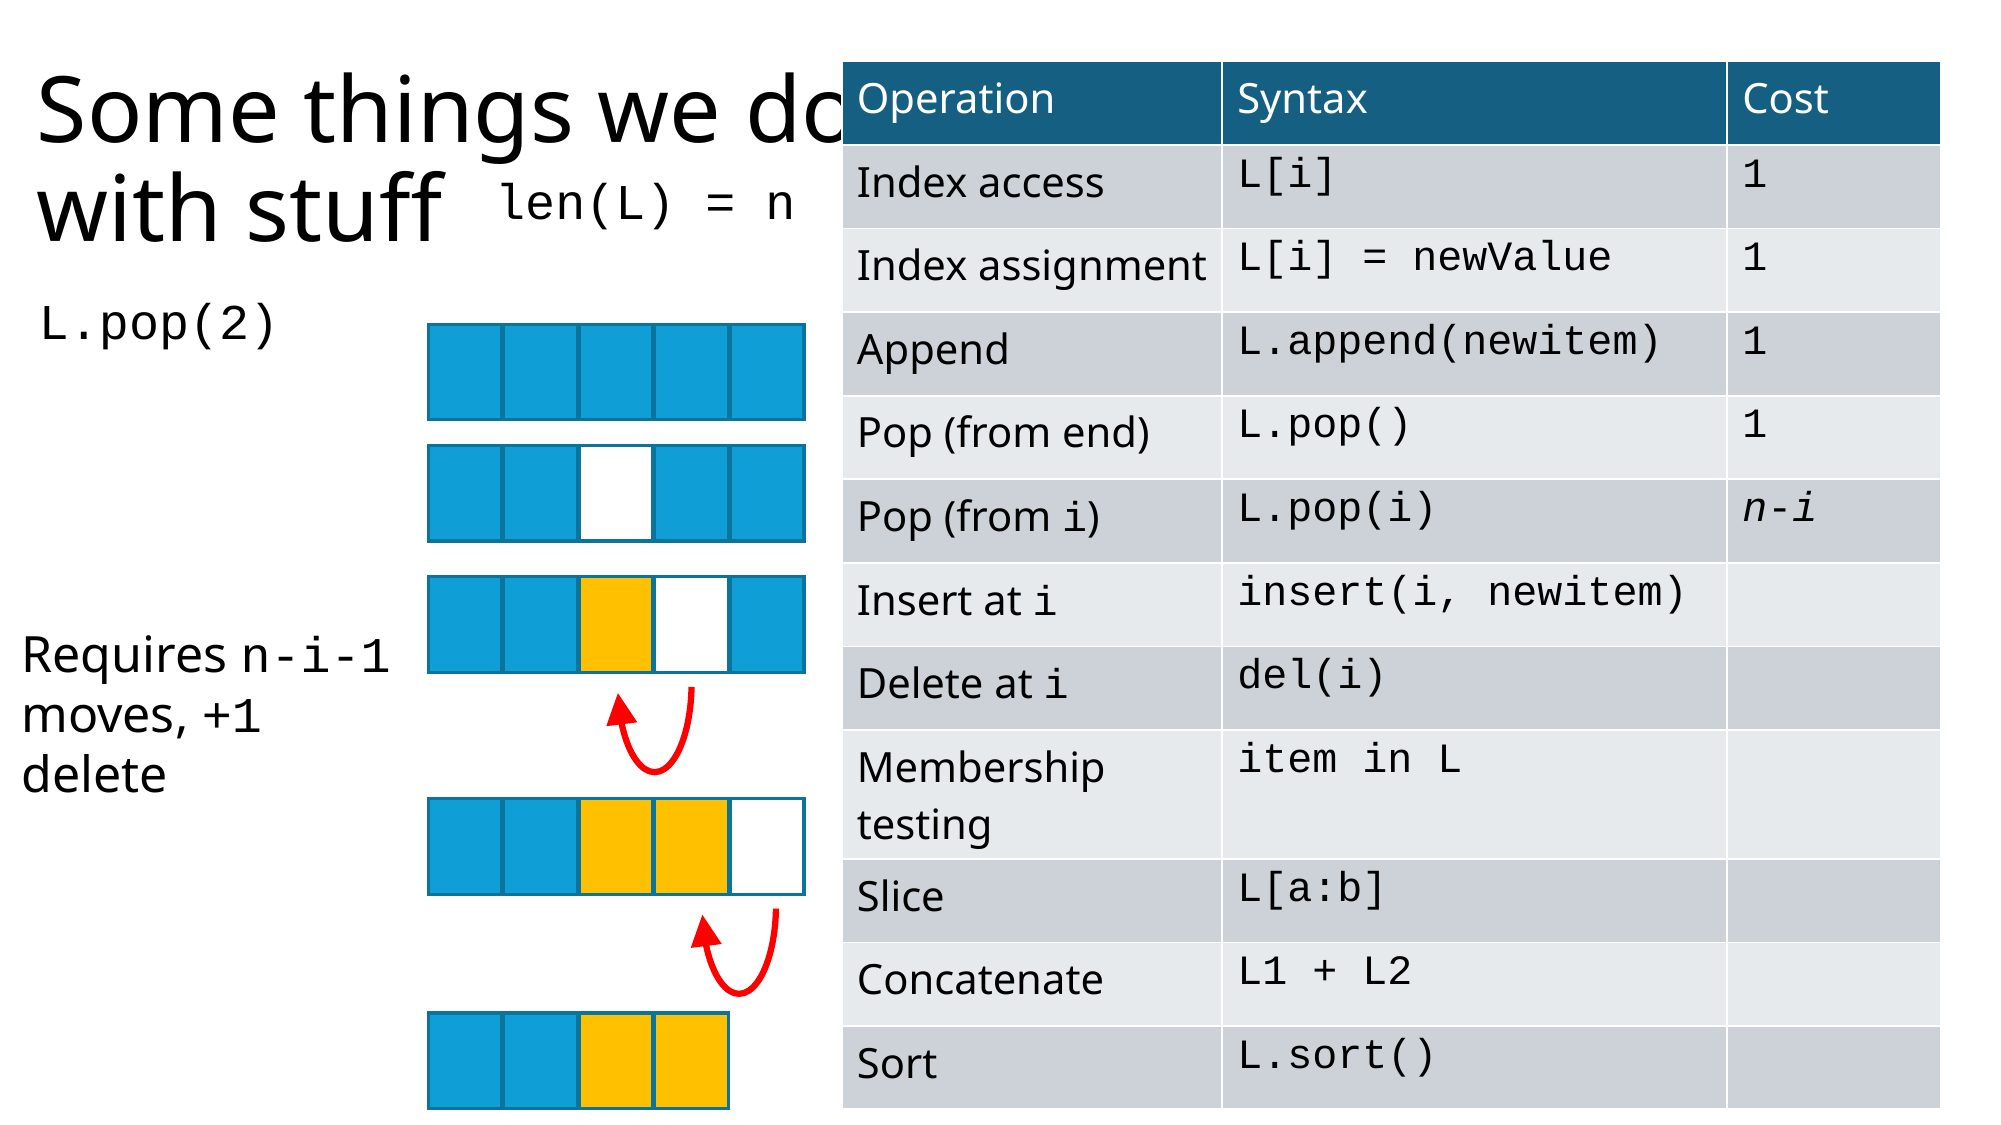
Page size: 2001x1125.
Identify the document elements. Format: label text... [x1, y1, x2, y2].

text_box [653, 575, 729, 674]
text_box [578, 444, 653, 543]
text_box [729, 797, 806, 896]
text_box L.pop(2) [24, 282, 294, 358]
text_box [427, 444, 502, 543]
text_box [502, 575, 578, 674]
text_box [502, 444, 578, 543]
table_cell Membership testing [843, 731, 1221, 858]
text_box len(L) = n [480, 162, 842, 237]
table_cell [1728, 731, 1940, 858]
table_cell del(i) [1223, 647, 1726, 729]
table_header Syntax [1223, 62, 1726, 144]
table_cell n-i [1728, 480, 1940, 562]
table_cell [1728, 647, 1940, 729]
text_box Requires n-i-1 moves, +1 delete [6, 615, 427, 810]
text_box [427, 797, 502, 896]
table_cell L.pop(i) [1223, 480, 1726, 562]
text_box [427, 575, 502, 674]
table_cell L[i] [1223, 146, 1726, 228]
text_box [729, 575, 806, 674]
table_cell [1728, 564, 1940, 646]
table_cell Delete at i [843, 647, 1221, 729]
text_box [578, 797, 653, 896]
text_box [653, 444, 729, 543]
table_cell 1 [1728, 313, 1940, 395]
text_box [653, 1011, 730, 1110]
text_box [694, 904, 778, 995]
table_cell L[i] = newValue [1223, 229, 1726, 311]
table_cell Index access [843, 146, 1221, 228]
table_cell 1 [1728, 229, 1940, 311]
table_cell L[a:b] [1223, 860, 1726, 942]
table_cell L.sort() [1223, 1027, 1726, 1108]
table_cell Insert at i [843, 564, 1221, 646]
title Some things we do with stuff [21, 53, 1747, 272]
text_box [578, 1011, 653, 1110]
text_box [653, 797, 729, 896]
table_cell Pop (from i) [843, 480, 1221, 562]
text_box [502, 1011, 578, 1110]
table_cell Concatenate [843, 943, 1221, 1025]
table_cell [1728, 1027, 1940, 1108]
text_box [427, 1011, 502, 1110]
table_cell Sort [843, 1027, 1221, 1108]
table_cell [1728, 860, 1940, 942]
table_header Cost [1728, 62, 1940, 144]
table_cell Pop (from end) [843, 397, 1221, 478]
table_cell item in L [1223, 731, 1726, 858]
table_cell Append [843, 313, 1221, 395]
table_cell L.pop() [1223, 397, 1726, 478]
table_cell 1 [1728, 146, 1940, 228]
text_box [502, 797, 578, 896]
text_box [578, 323, 653, 421]
table_cell 1 [1728, 397, 1940, 478]
table_cell [1728, 943, 1940, 1025]
table_cell Slice [843, 860, 1221, 942]
text_box [427, 323, 502, 421]
table_cell L1 + L2 [1223, 943, 1726, 1025]
text_box [653, 323, 729, 421]
table_cell L.append(newitem) [1223, 313, 1726, 395]
table_cell insert(i, newitem) [1223, 564, 1726, 646]
table_cell Index assignment [843, 229, 1221, 311]
text_box [609, 683, 693, 774]
table_header Operation [843, 62, 1221, 144]
text_box [729, 444, 806, 543]
text_box [578, 575, 653, 674]
text_box [502, 323, 578, 421]
text_box [729, 323, 806, 421]
